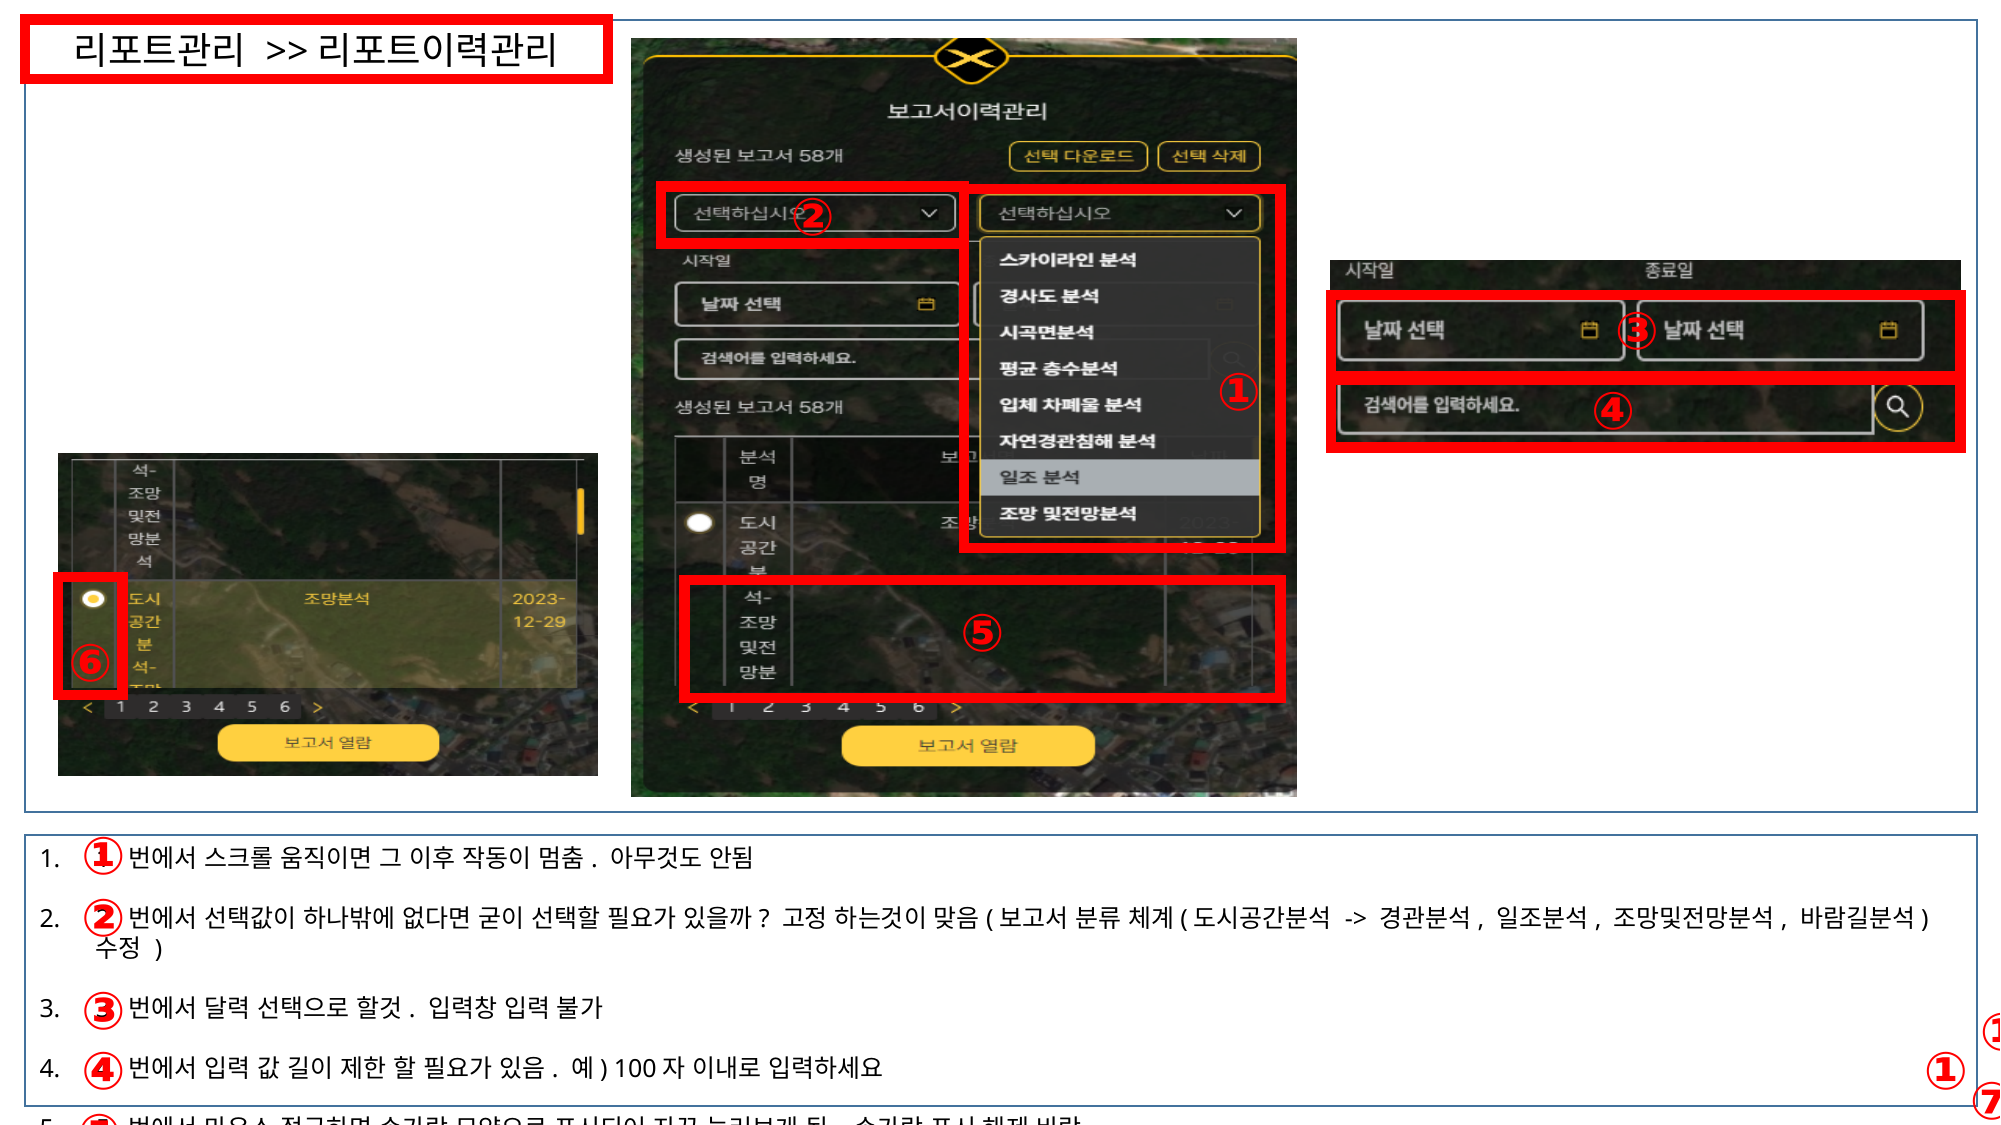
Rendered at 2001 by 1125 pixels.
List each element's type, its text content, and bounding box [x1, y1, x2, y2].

text_box ① [1965, 990, 2000, 1059]
text_box ① [1908, 1029, 1983, 1107]
picture [58, 453, 598, 776]
text_box ⑤ [62, 1091, 137, 1125]
text_box 1 번에서 스크롤 움직이면 그 이후 작동이 멈춤. 아무것도 안됨 2 번에서 선택값이 하나밖에 없다면 굳이 선택할 필요가 있을까? 고정 하는것이 맞음(보고서 분류 체계(도시공간분석 -> 경관분석, 일조분석, 조망및전망분석, 바람길분석) 수정 ) 3 번에서 달력 선택으로 할것. 입력창 입력 불가 4 번에서 입력 값 길이 제한 할 필요가 있음. 예) 100자 이내로 입력하세요 5 번에서 마우스 접근하면 손가락 모양으로 표시되어 자꾸 눌러보게 됨. 손가락 표시 해제 바람 6 번에서 선택을 해제 하고 싶을때 해제가 되지 않음(보고서 이력관리 팝업창 보고서 목록에서 단추 박스 선택해제 가능하도록 개선) [24, 834, 1978, 1107]
text_box ① [66, 814, 141, 876]
text_box ⑦ [1955, 1059, 2000, 1125]
text_box [24, 19, 1978, 813]
text_box [1330, 379, 1962, 449]
text_box 리포트관리 >>리포트이력관리 [24, 19, 609, 80]
picture [1330, 260, 1961, 443]
text_box ⑥ [53, 622, 58, 700]
picture [631, 38, 1297, 797]
text_box ③ [66, 970, 141, 1029]
text_box ④ [66, 1029, 141, 1107]
text_box ② [66, 876, 141, 955]
